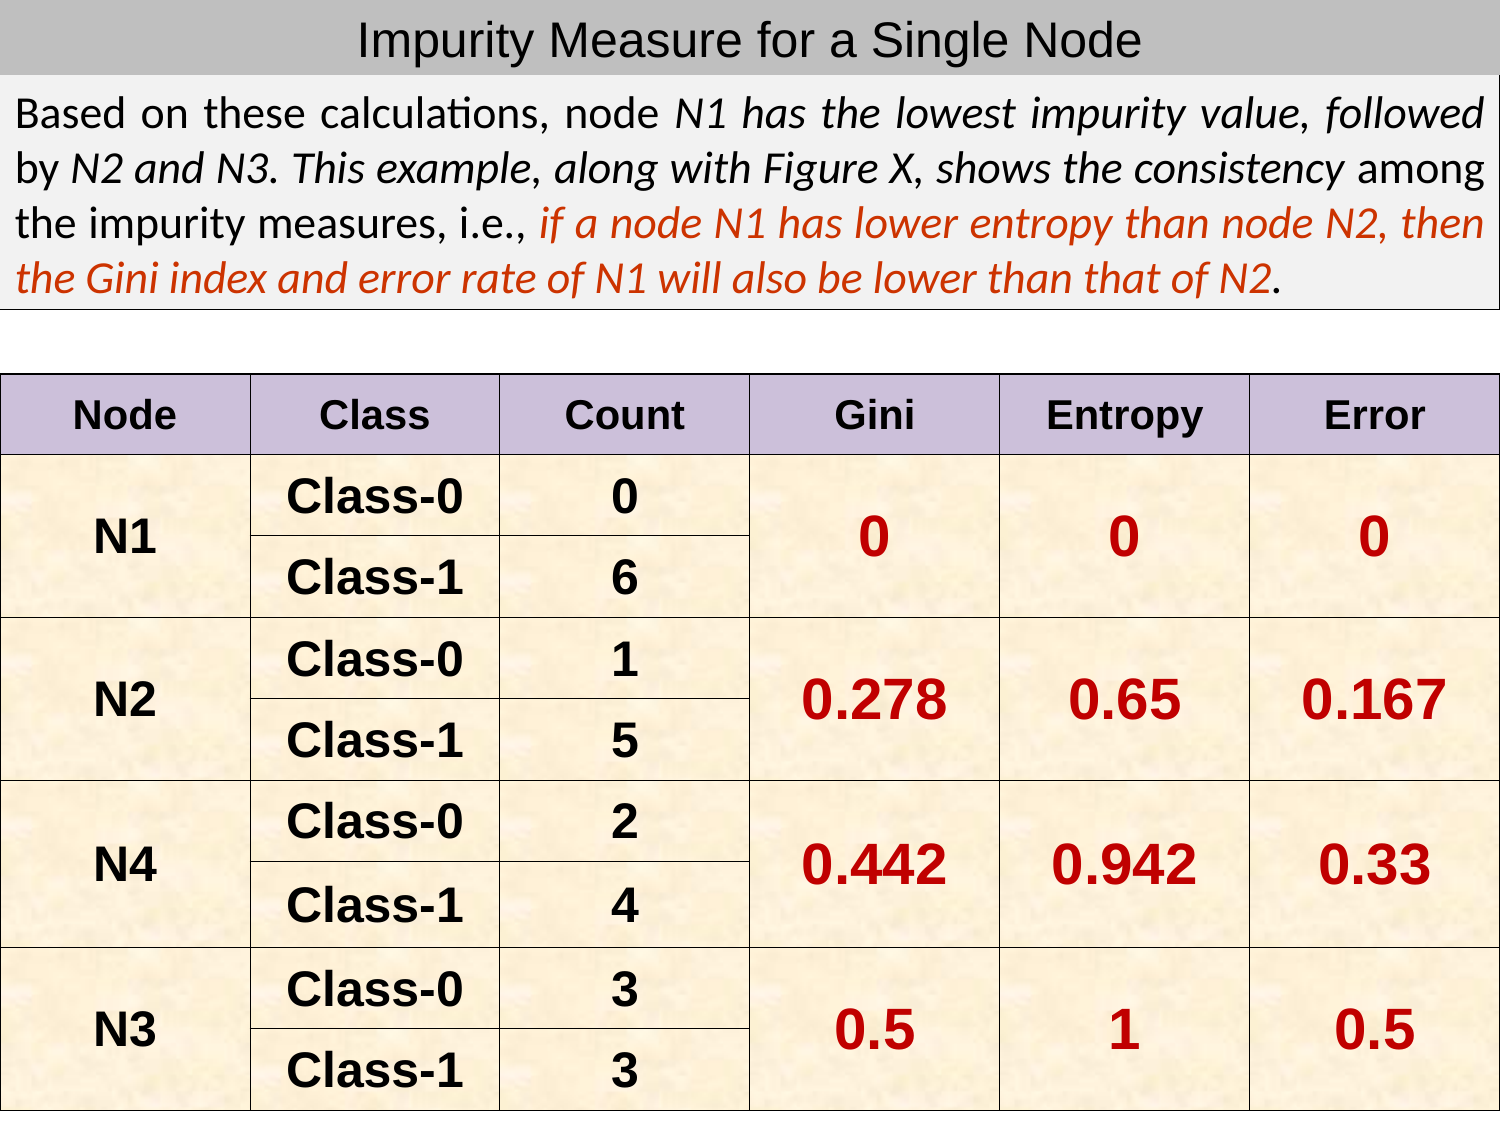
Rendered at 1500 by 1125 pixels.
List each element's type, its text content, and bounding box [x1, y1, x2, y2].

table_cell Class-0 [251, 455, 499, 535]
table_cell 0.5 [1250, 948, 1499, 1110]
table_cell 1 [500, 618, 749, 698]
table_cell 6 [500, 536, 749, 617]
table_header Entropy [1000, 375, 1249, 454]
table_cell 0.278 [750, 618, 999, 780]
table_header Error [1250, 375, 1499, 454]
table_cell 0.942 [1000, 781, 1249, 947]
table_cell 0 [1000, 455, 1249, 617]
table_header Count [500, 375, 749, 454]
table_cell 4 [500, 862, 749, 947]
slide_number 36 [1074, 1042, 1425, 1103]
table_cell Class-0 [251, 948, 499, 1028]
table_cell Class-0 [251, 781, 499, 861]
table_cell 0 [500, 455, 749, 535]
table_cell 0.167 [1250, 618, 1499, 780]
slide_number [75, 1042, 425, 1103]
table_cell 0.65 [1000, 618, 1249, 780]
table_cell N4 [1, 781, 250, 947]
table_cell 5 [500, 699, 749, 780]
table_cell 0.33 [1250, 781, 1499, 947]
table_cell Class-1 [251, 1029, 499, 1110]
table_cell 2 [500, 781, 749, 861]
table_cell 1 [1000, 948, 1249, 1110]
text_box Based on these calculations, node N1 has the lowest impurity value, followed by N2 and N3. This example, along with Figure X, shows the consistency among the impurity measures, i.e., if a node N1 has lower entropy than node N2, then the Gini index and error rate of N1 will also be lower than that of N2. [0, 75, 1500, 310]
table_header Class [251, 375, 499, 454]
table_cell N2 [1, 618, 250, 780]
table_cell N1 [1, 455, 250, 617]
table_cell Class-1 [251, 699, 499, 780]
table_cell 0.5 [750, 948, 999, 1110]
table_cell 0 [1250, 455, 1499, 617]
table_cell Class-1 [251, 536, 499, 617]
title Impurity Measure for a Single Node [0, 0, 1500, 75]
table_cell 3 [500, 1029, 749, 1110]
table_cell N3 [1, 948, 250, 1110]
table_cell 3 [500, 948, 749, 1028]
table_header Gini [750, 375, 999, 454]
table_cell 0.442 [750, 781, 999, 947]
footer DSC3101-Decision Tree [512, 1042, 988, 1103]
table_cell Class-0 [251, 618, 499, 698]
table_header Node [1, 375, 250, 454]
table_cell 0 [750, 455, 999, 617]
table_cell Class-1 [251, 862, 499, 947]
